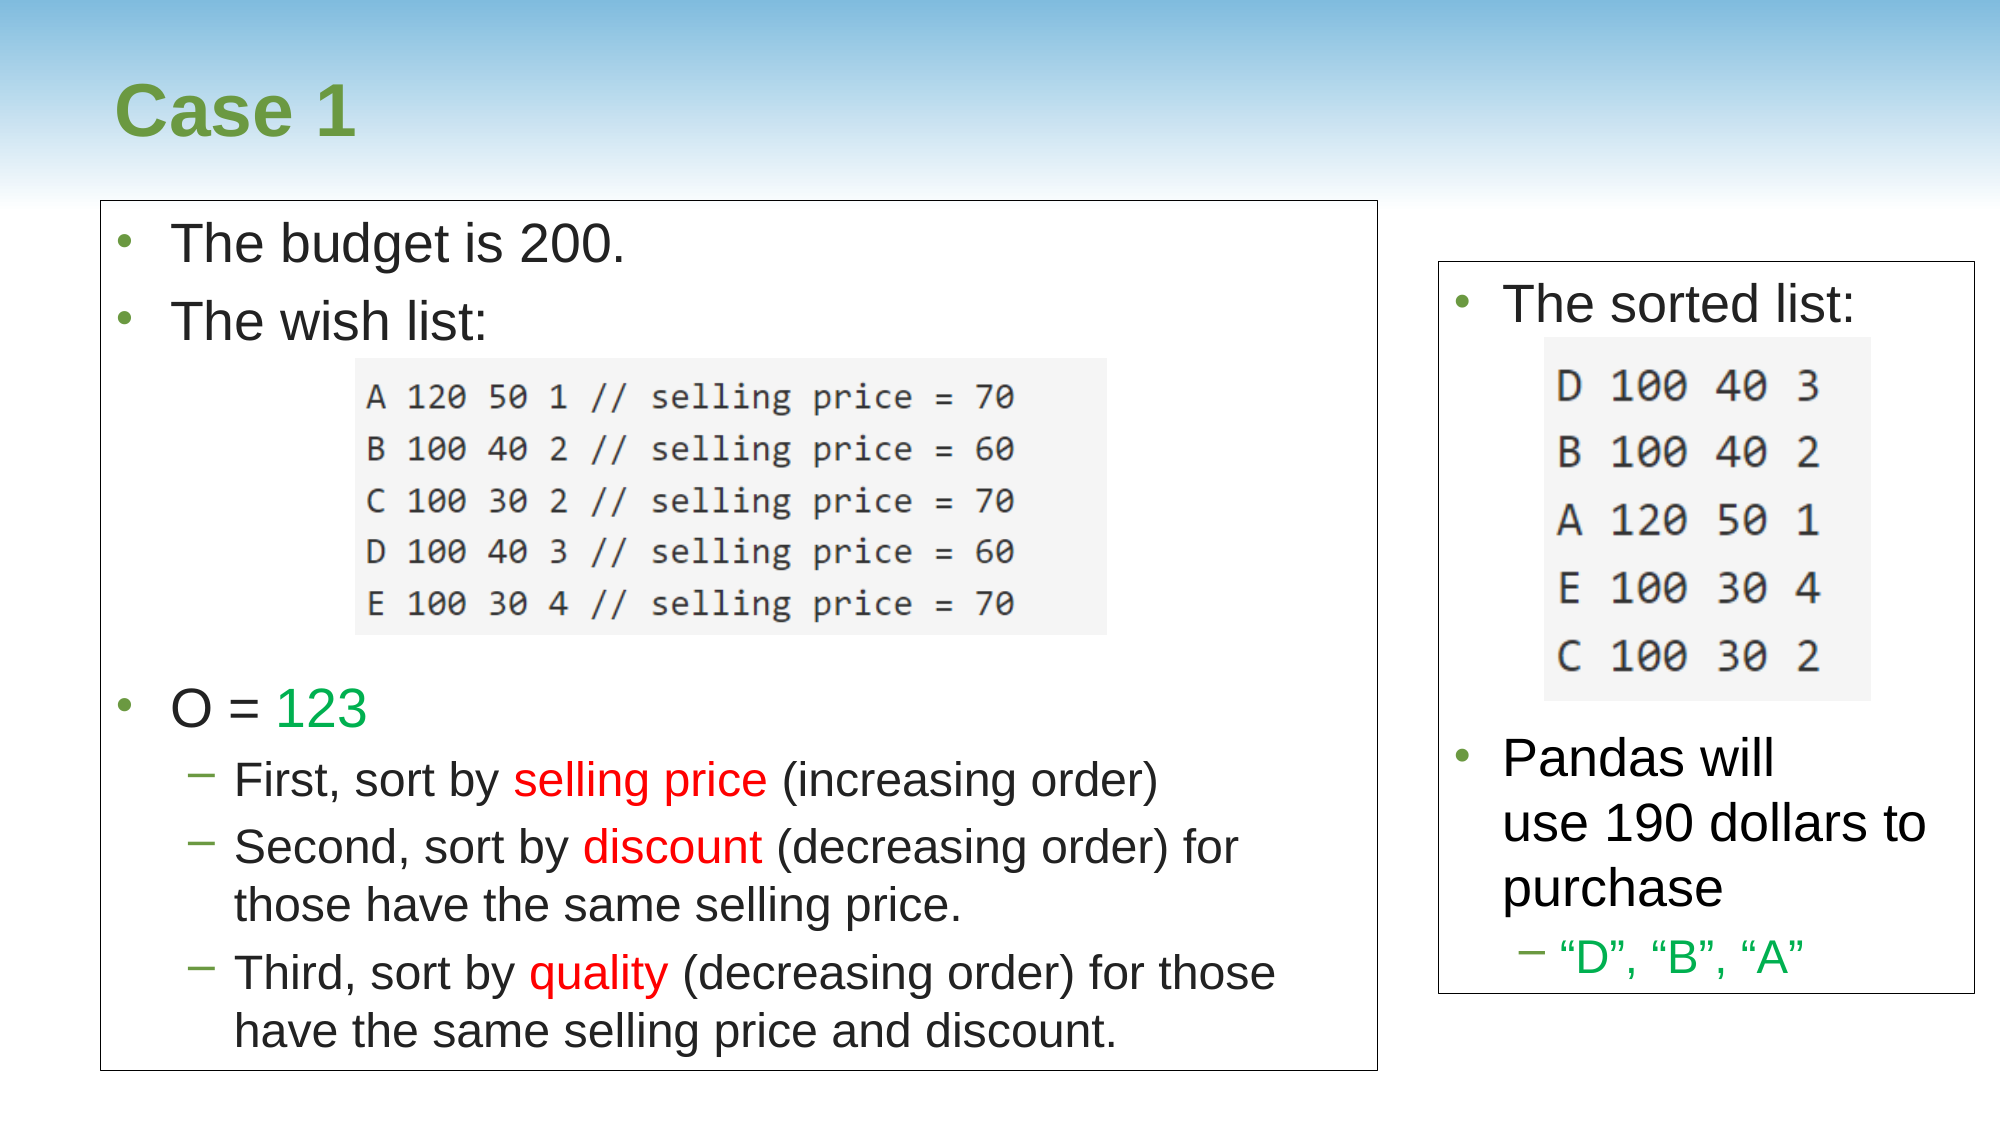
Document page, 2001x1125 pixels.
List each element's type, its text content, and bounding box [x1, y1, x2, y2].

picture [1543, 337, 1871, 701]
picture [355, 357, 1107, 635]
title Case 1 [99, 12, 1917, 200]
text_box The sorted list: Pandas will use 190 dollars to purchase “D”, “B”, “A” [1437, 261, 1975, 994]
list The budget is 200. The wish list: O = 123 First, sort by selling price (increasing order) Second, sort by discount (decreasing order) for those have the same selling price. Third, sort by quality (decreasing order) for those have the same selling price and discount. [99, 200, 1378, 1071]
